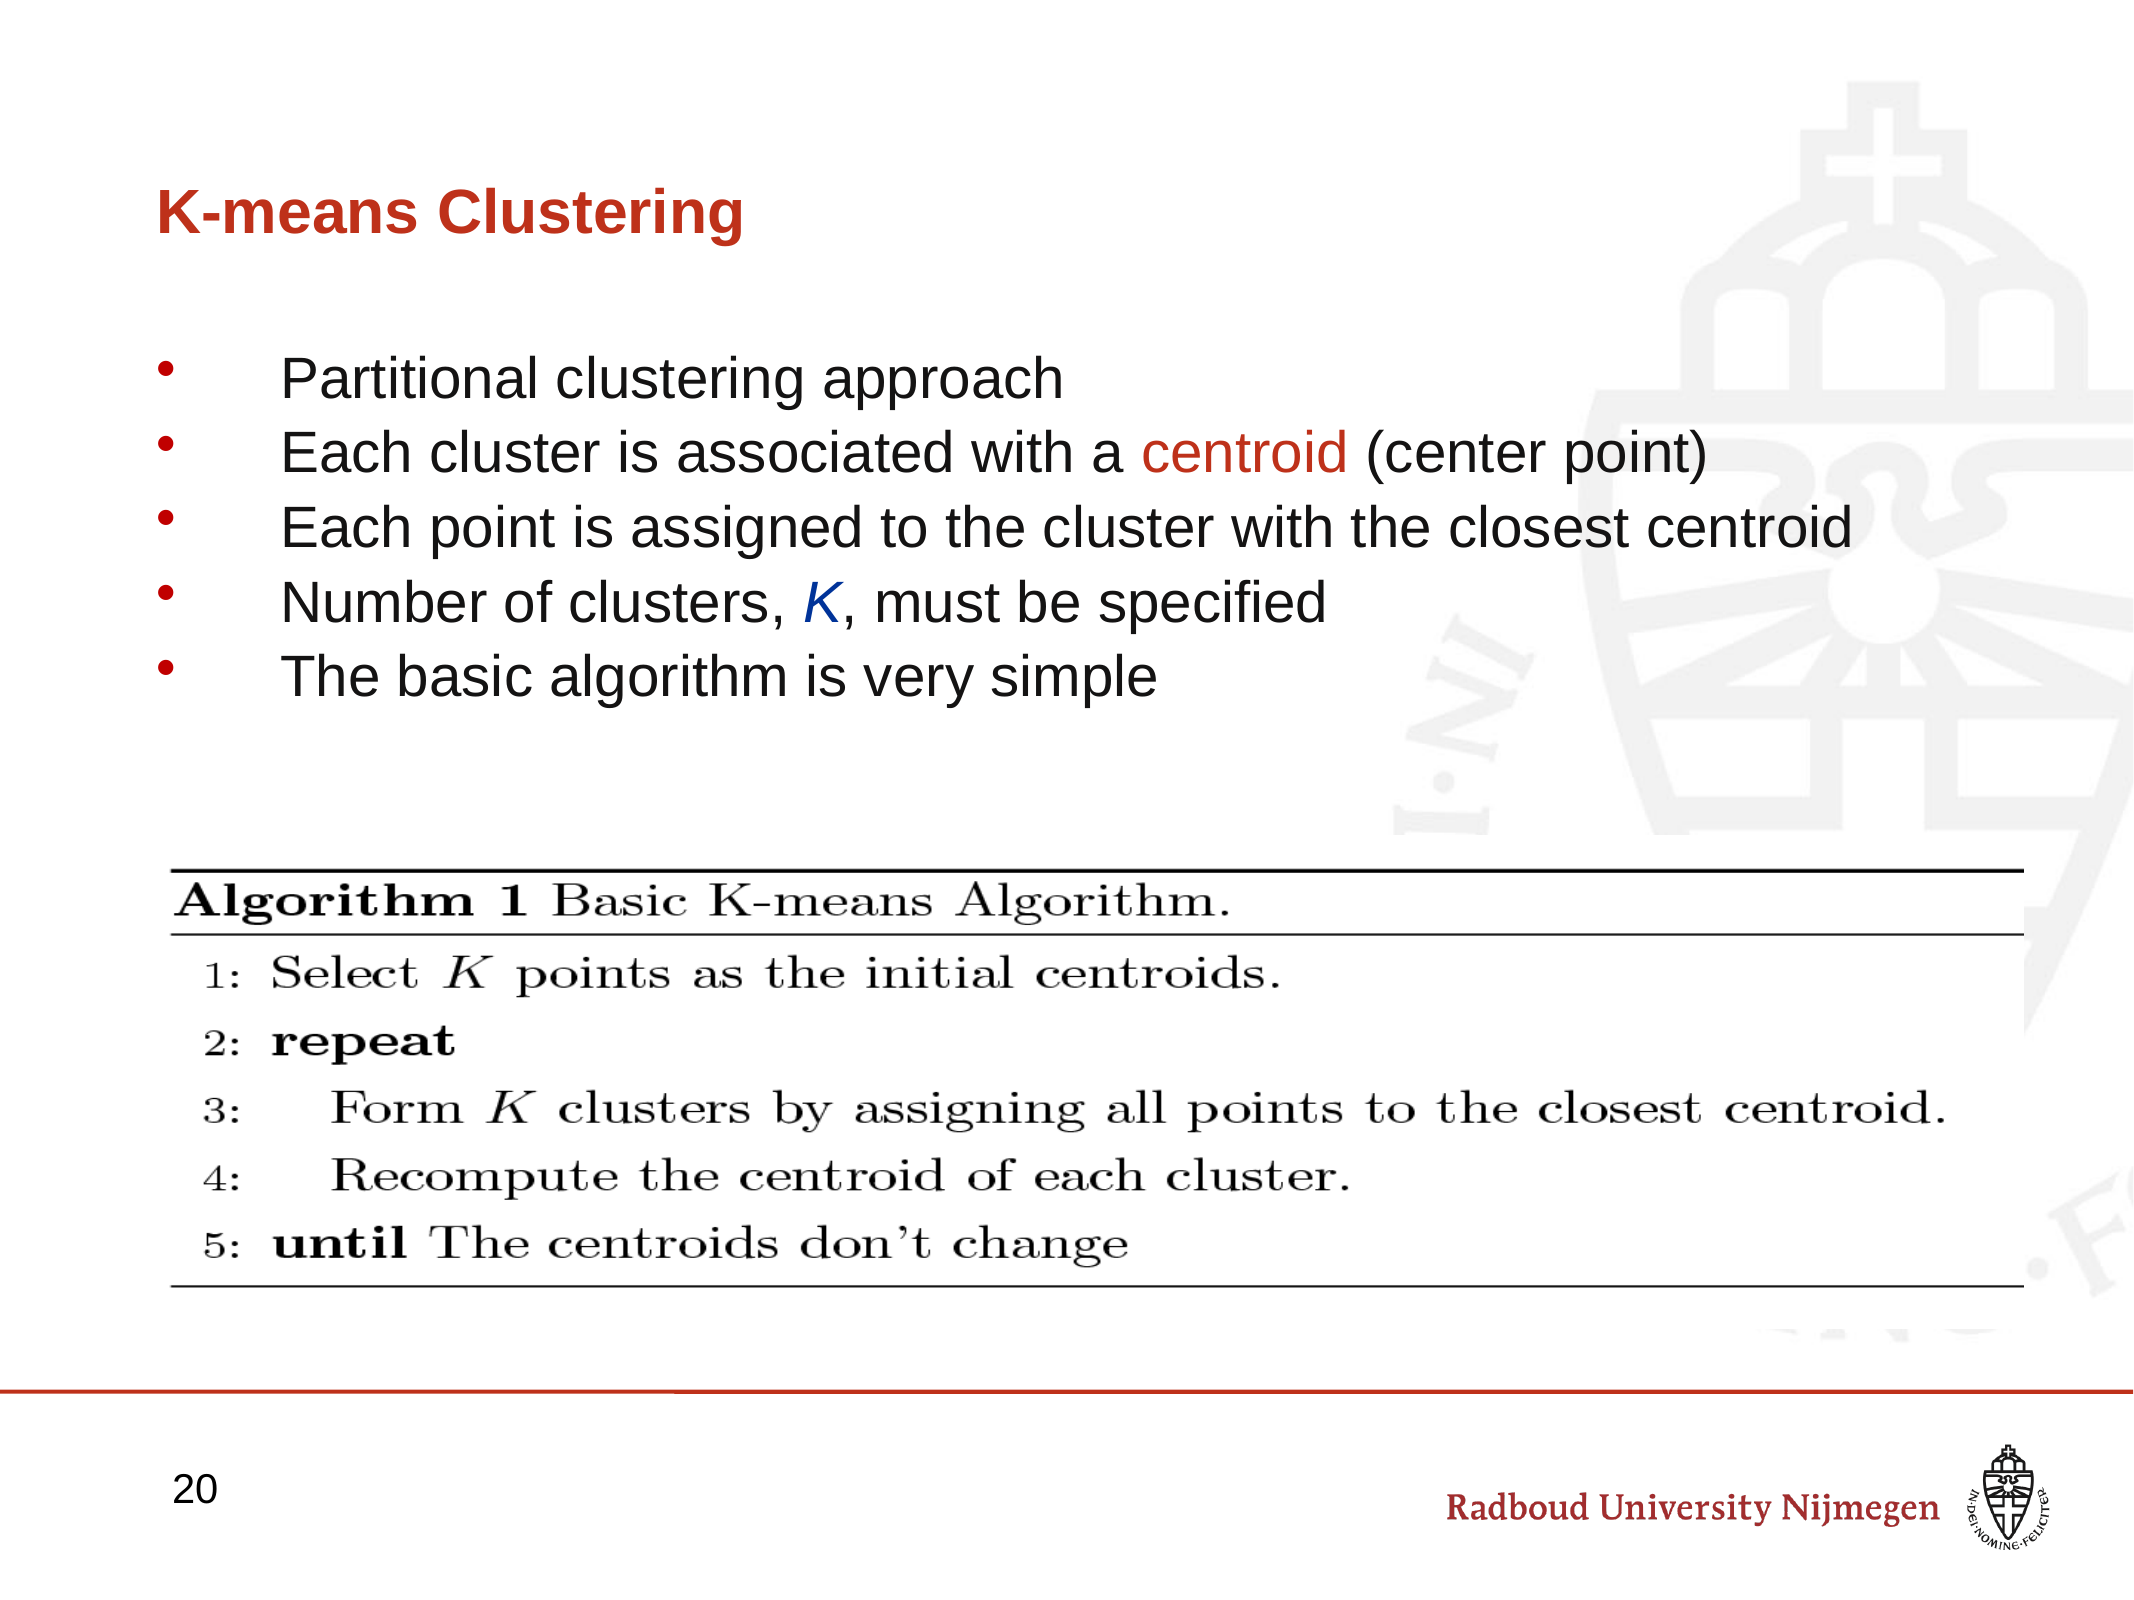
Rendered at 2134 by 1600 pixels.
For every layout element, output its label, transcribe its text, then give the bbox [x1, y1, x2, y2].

title K-means Clustering [147, 162, 1961, 336]
slide_number 20 [157, 1444, 655, 1530]
list Partitional clustering approach Each cluster is associated with a centroid (center point) Each point is assigned to the cluster with the closest centroid Number of clusters, K, must be specified The basic algorithm is very simple [147, 339, 1961, 834]
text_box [121, 835, 2025, 1329]
picture [0, 0, 2134, 1389]
picture [0, 1394, 2134, 1600]
